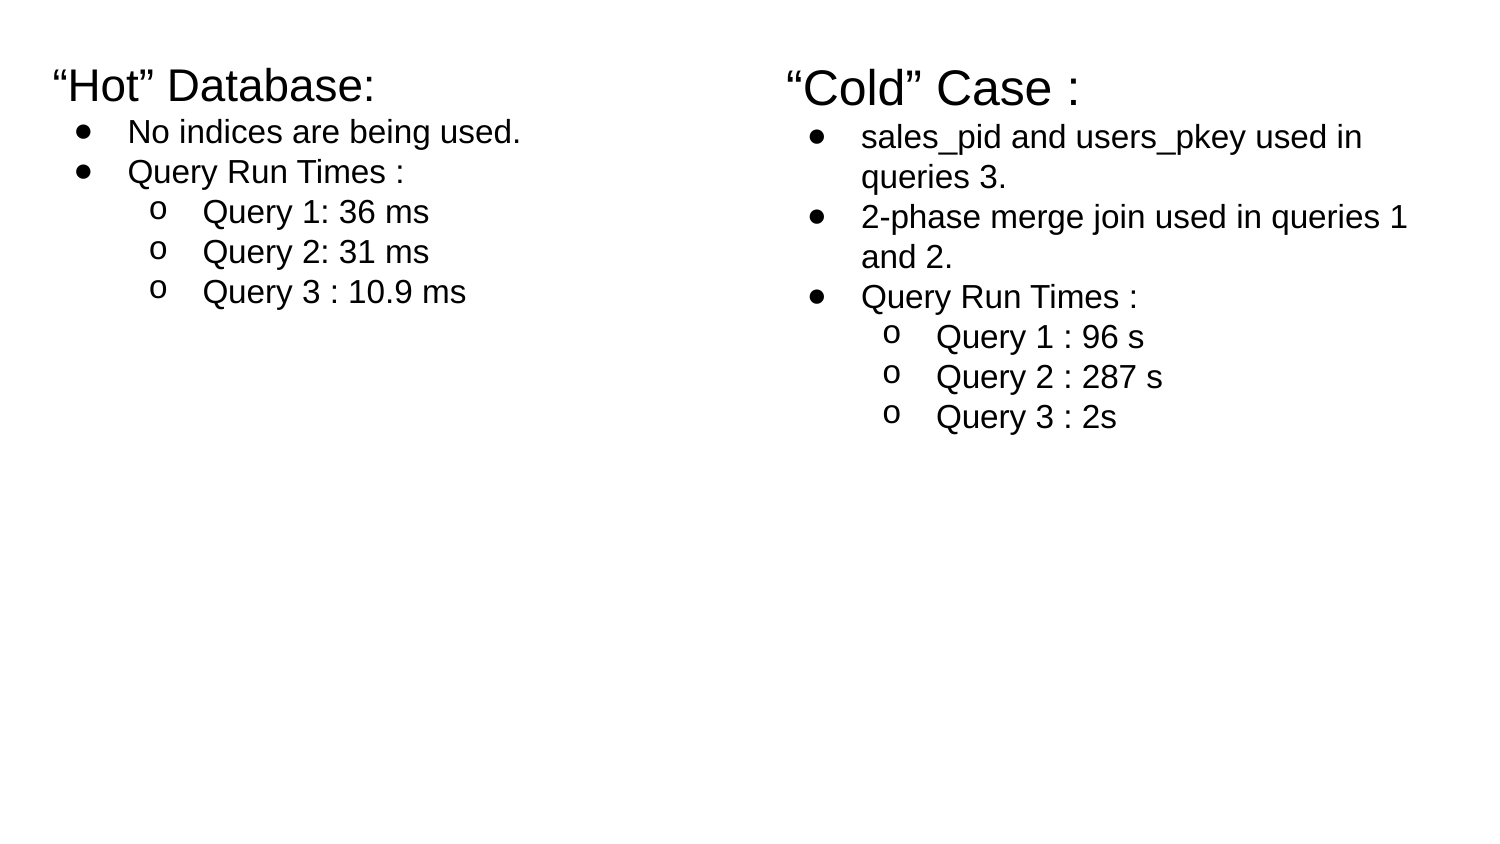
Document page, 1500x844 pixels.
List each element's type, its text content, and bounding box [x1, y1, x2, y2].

list “Hot” Database: No indices are being used. Query Run Times : Query 1: 36 ms Query 2: 31 ms Query 3 : 10.9 ms [37, 40, 660, 808]
list “Cold” Case : sales_pid and users_pkey used in queries 3. 2-phase merge join used in queries 1 and 2. Query Run Times : Query 1 : 96 s Query 2 : 287 s Query 3 : 2s [771, 40, 1458, 808]
